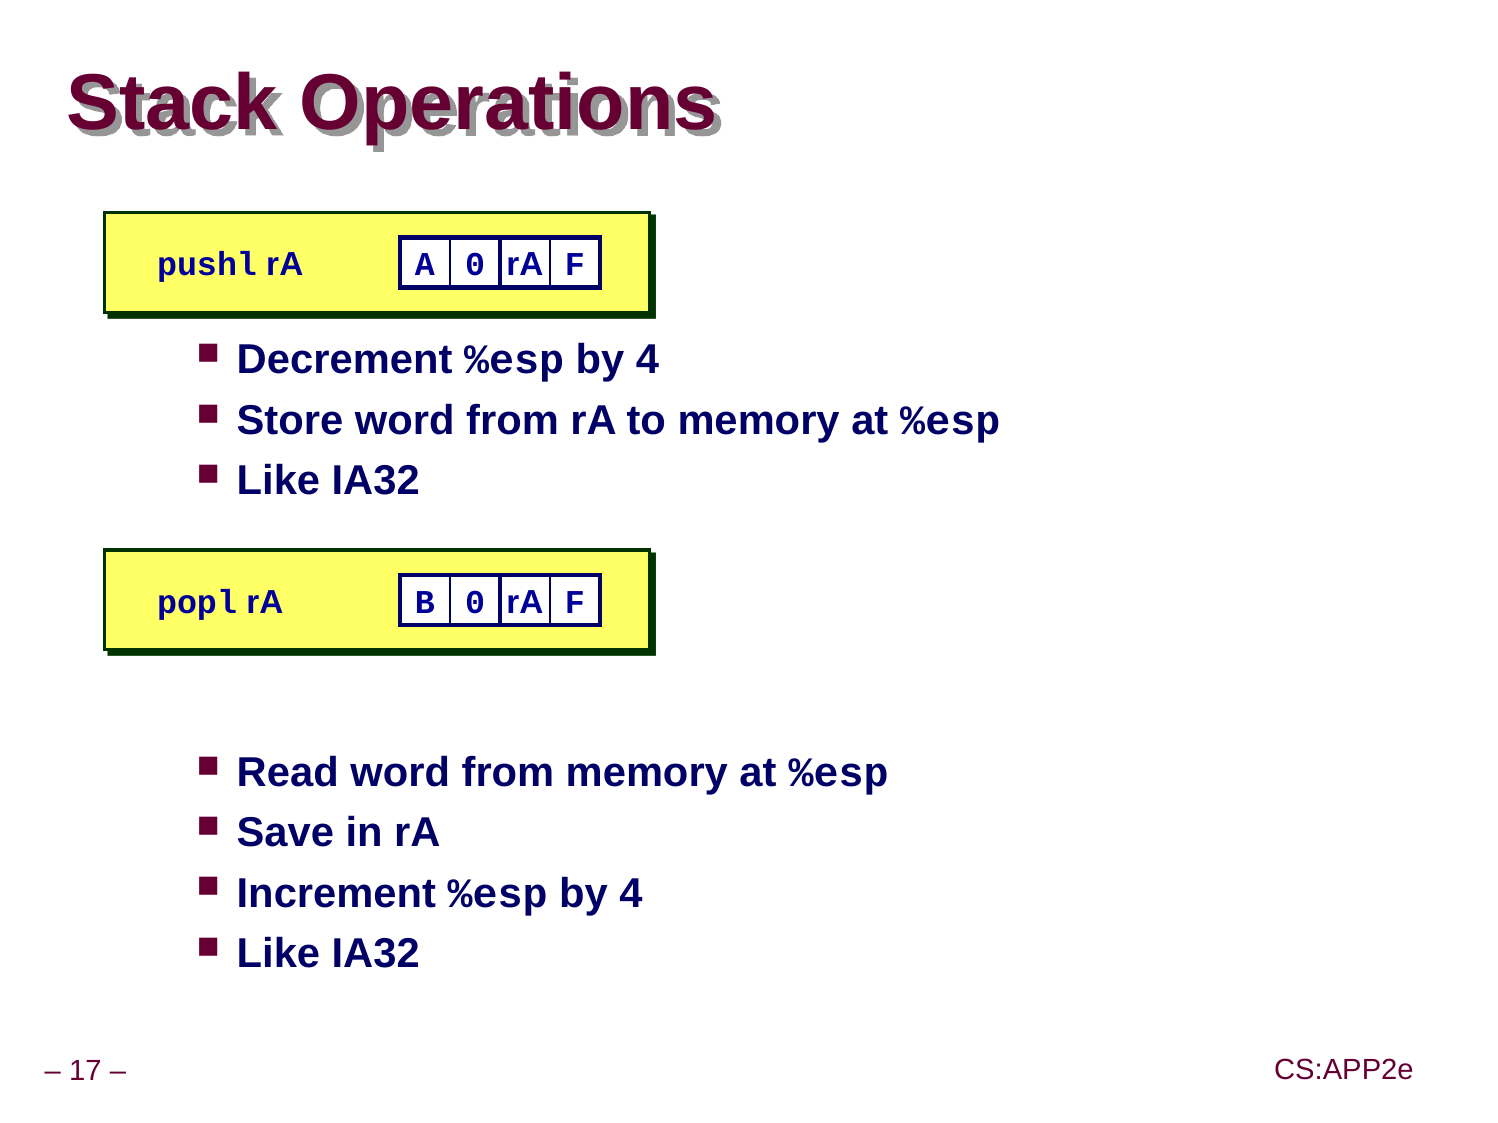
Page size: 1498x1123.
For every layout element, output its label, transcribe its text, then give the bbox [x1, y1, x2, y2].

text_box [104, 549, 651, 651]
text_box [104, 212, 651, 313]
list Decrement %esp by 4 Store word from rA to memory at %esp Like IA32 Read word from memory at %esp Save in rA Increment %esp by 4 Like IA32 [99, 324, 1363, 581]
title Stack Operations [66, 40, 1495, 169]
